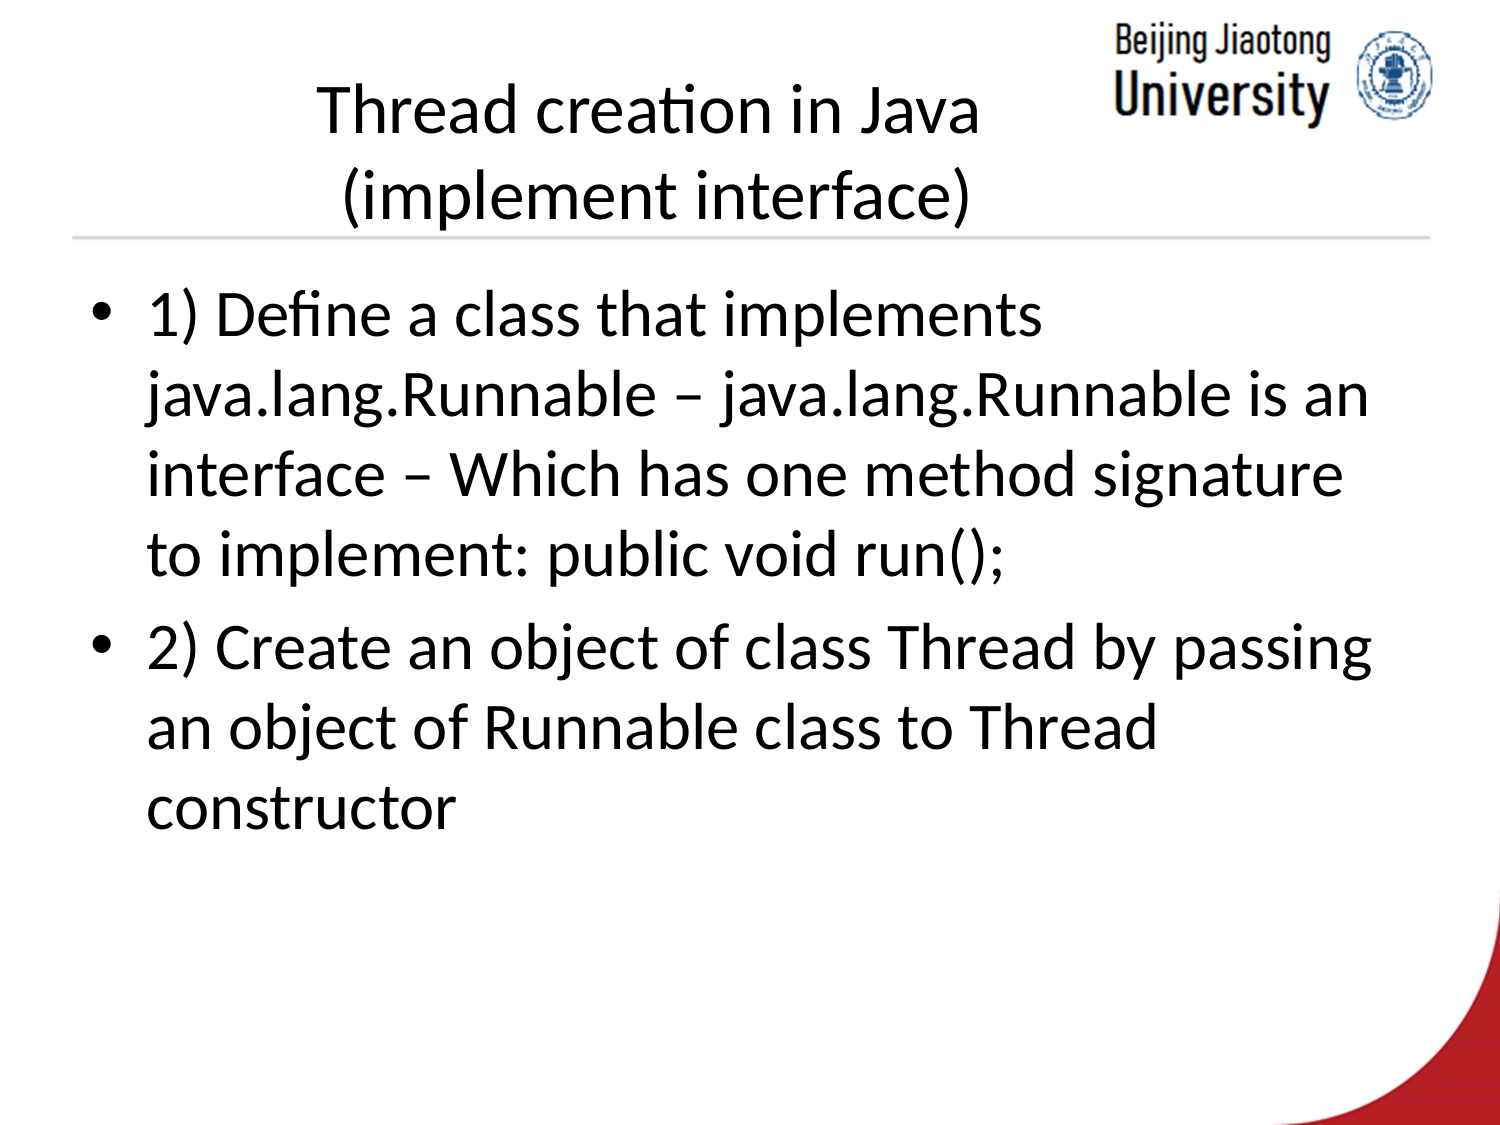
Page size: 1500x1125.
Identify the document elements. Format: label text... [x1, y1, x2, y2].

title Thread creation in Java (implement interface) [0, 54, 1333, 243]
list 1) Define a class that implements java.lang.Runnable – java.lang.Runnable is an interface – Which has one method signature to implement: public void run(); 2) Create an object of class Thread by passing an object of Runnable class to Thread constructor [75, 262, 1425, 1005]
picture [0, 0, 1500, 1125]
